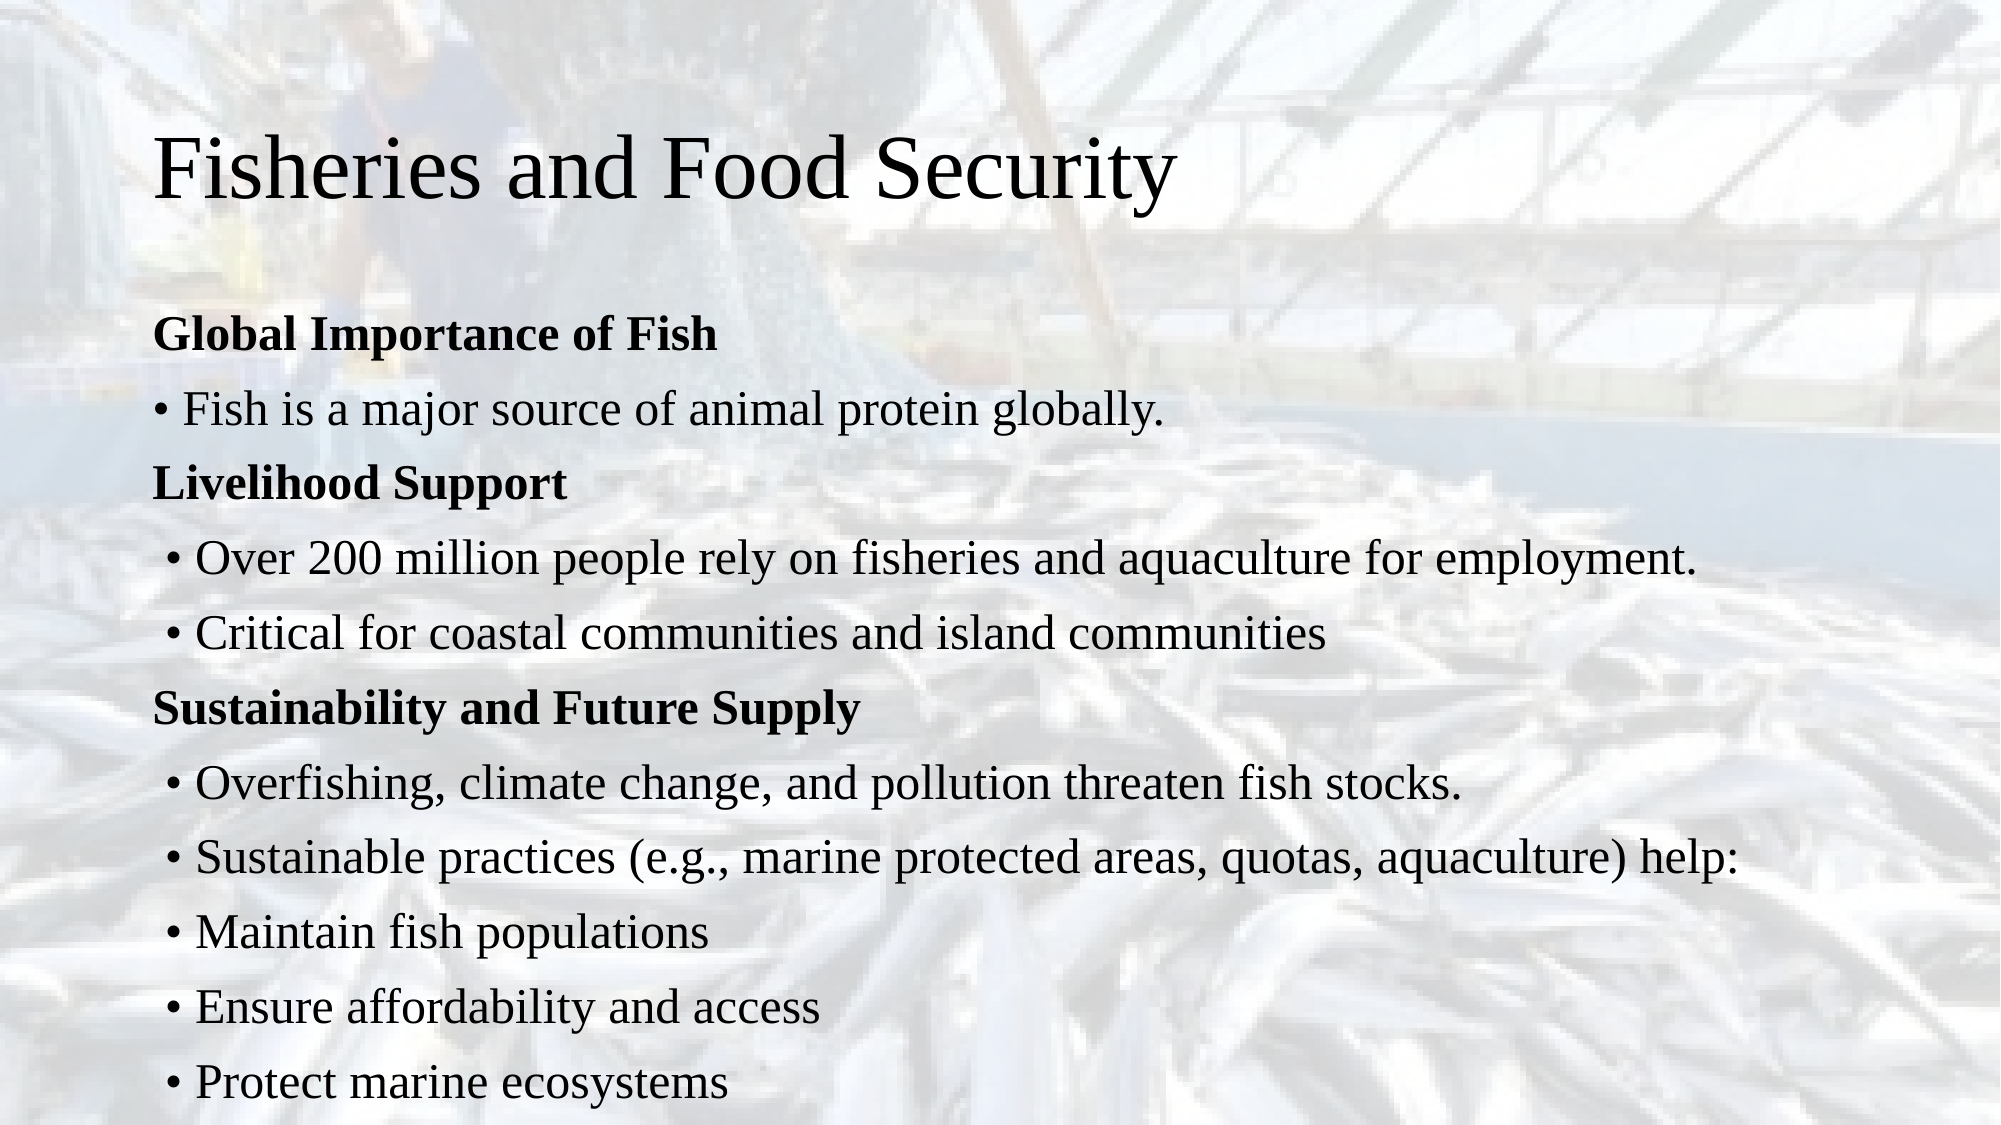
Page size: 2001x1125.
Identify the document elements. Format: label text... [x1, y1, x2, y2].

title Fisheries and Food Security [137, 59, 1863, 278]
list Global Importance of Fish • Fish is a major source of animal protein globally. Livelihood Support • Over 200 million people rely on fisheries and aquaculture for employment. • Critical for coastal communities and island communities Sustainability and Future Supply • Overfishing, climate change, and pollution threaten fish stocks. • Sustainable practices (e.g., marine protected areas, quotas, aquaculture) help: • Maintain fish populations • Ensure affordability and access • Protect marine ecosystems [137, 299, 1863, 1014]
